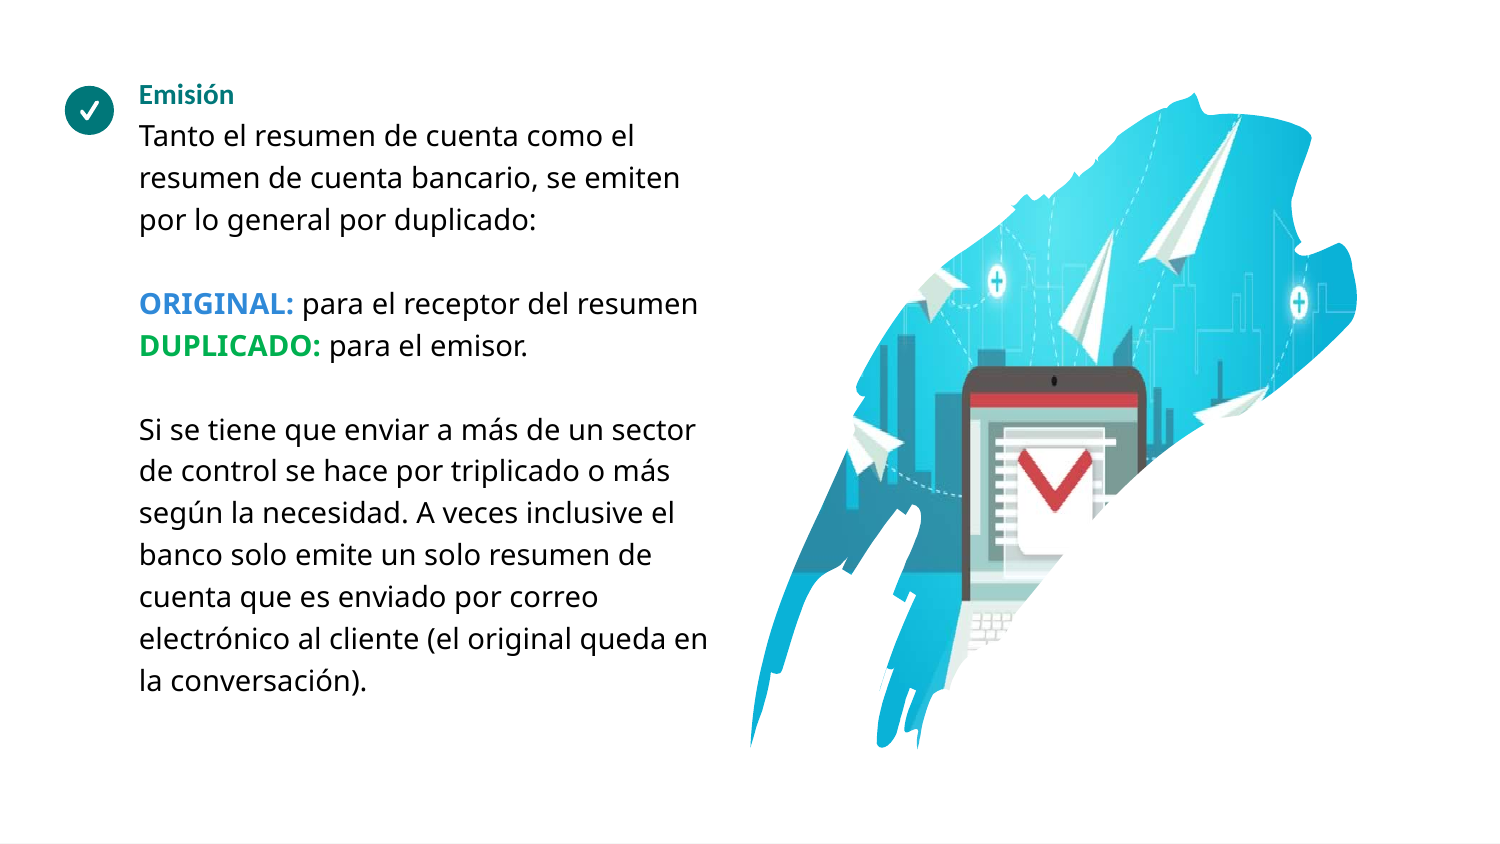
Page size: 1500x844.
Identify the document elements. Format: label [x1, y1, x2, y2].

text_box [64, 74, 736, 769]
text_box [748, 89, 1359, 750]
